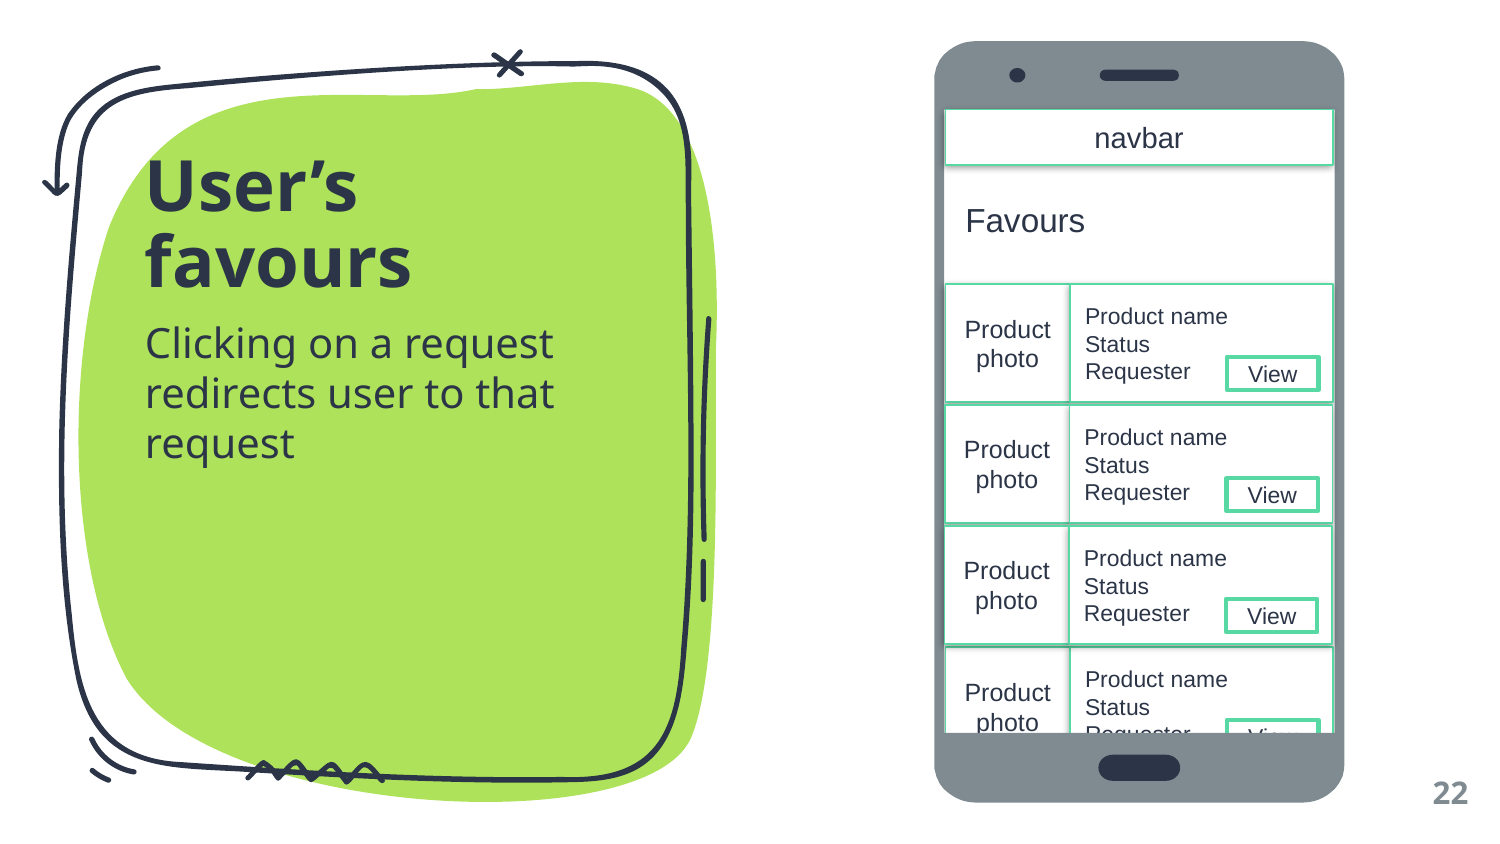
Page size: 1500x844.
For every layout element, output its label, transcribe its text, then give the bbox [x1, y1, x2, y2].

title User’s favours [144, 146, 618, 303]
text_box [944, 525, 1333, 645]
list Clicking on a request redirects user to that request [144, 316, 618, 655]
slide_number 22 [1378, 769, 1469, 820]
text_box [945, 283, 1334, 403]
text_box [934, 40, 1345, 803]
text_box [944, 404, 1333, 524]
